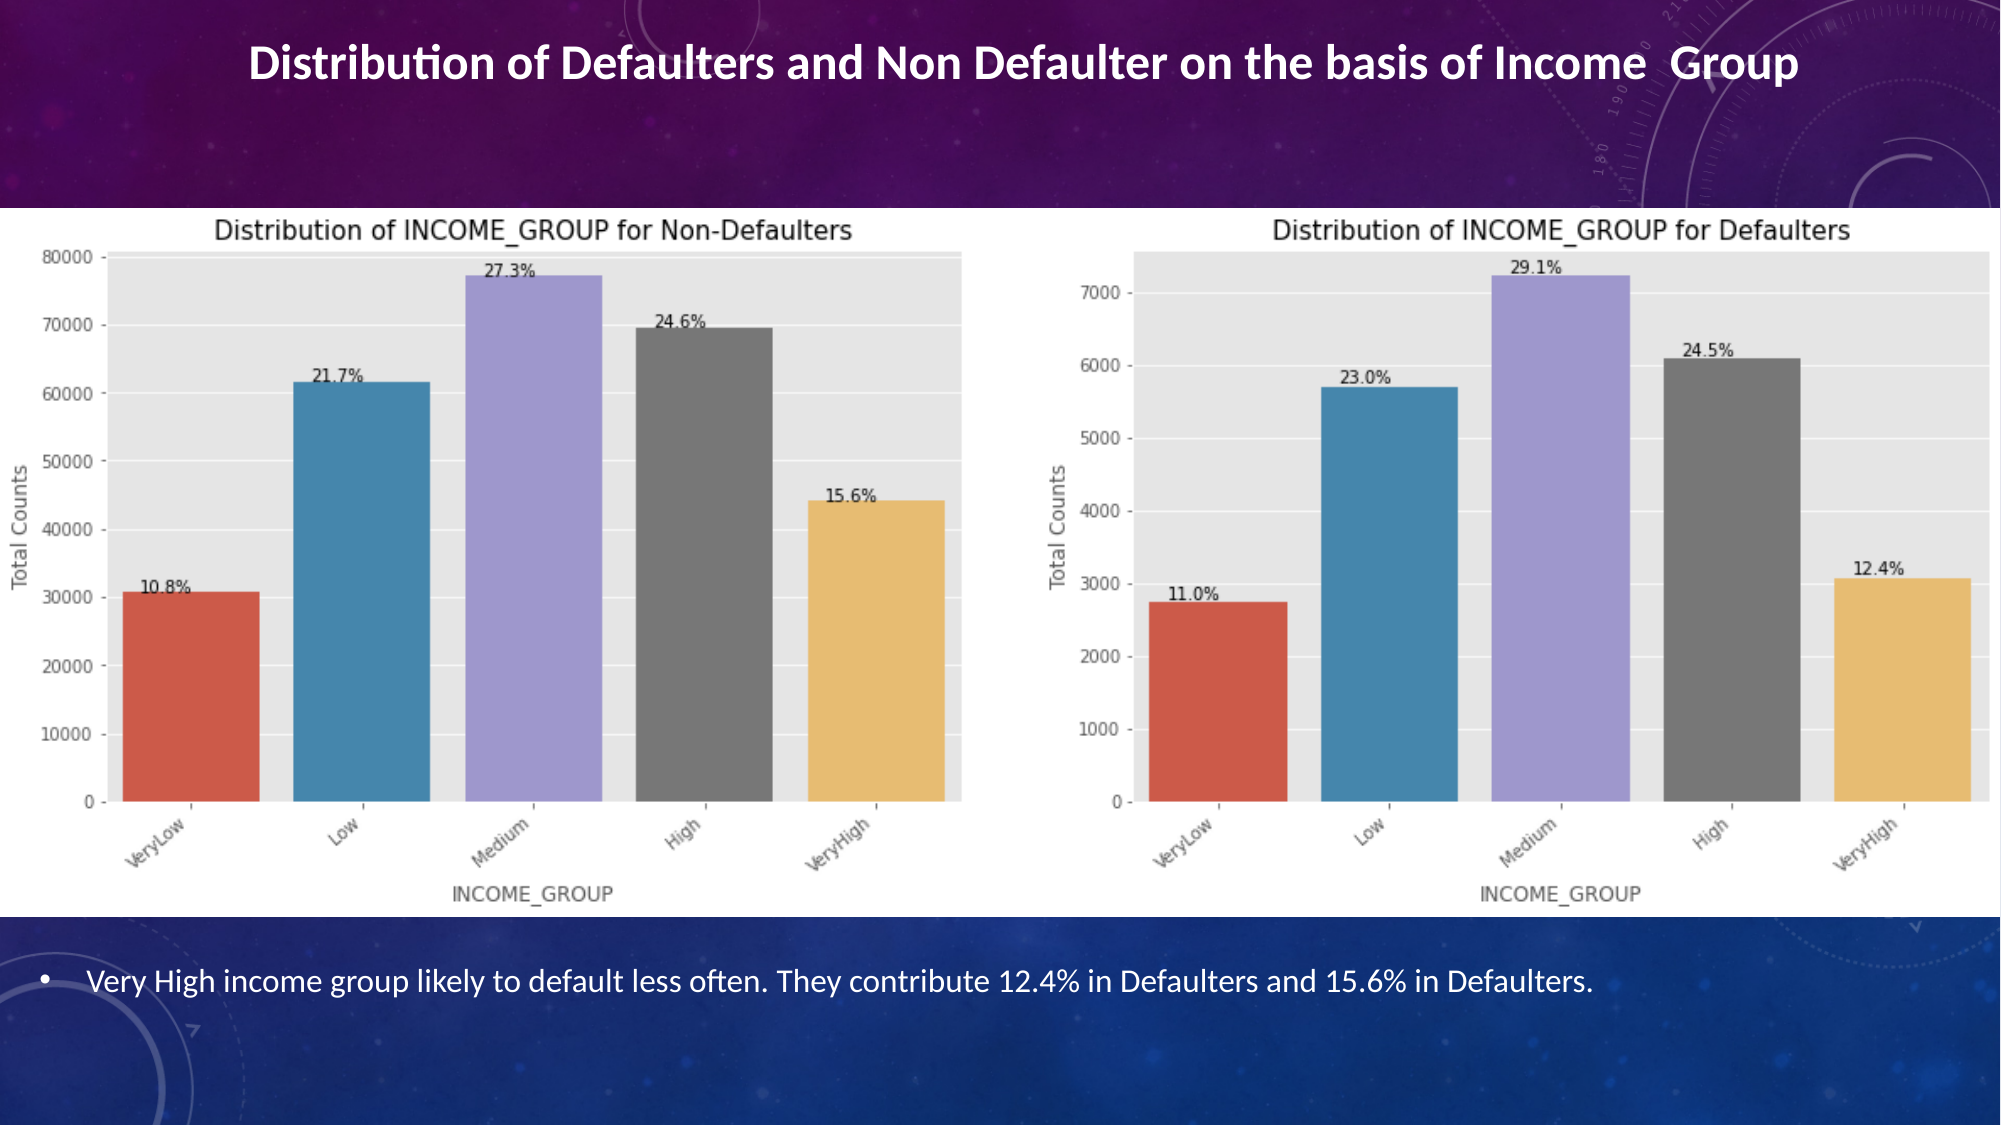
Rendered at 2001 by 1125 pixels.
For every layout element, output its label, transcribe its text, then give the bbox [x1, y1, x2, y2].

text_box Distribution of Defaulters and Non Defaulter on the basis of Income Group [233, 21, 1816, 97]
picture [0, 0, 2001, 1125]
text_box Very High income group likely to default less often. They contribute 12.4% in Defaulters and 15.6% in Defaulters. [24, 951, 1907, 1007]
